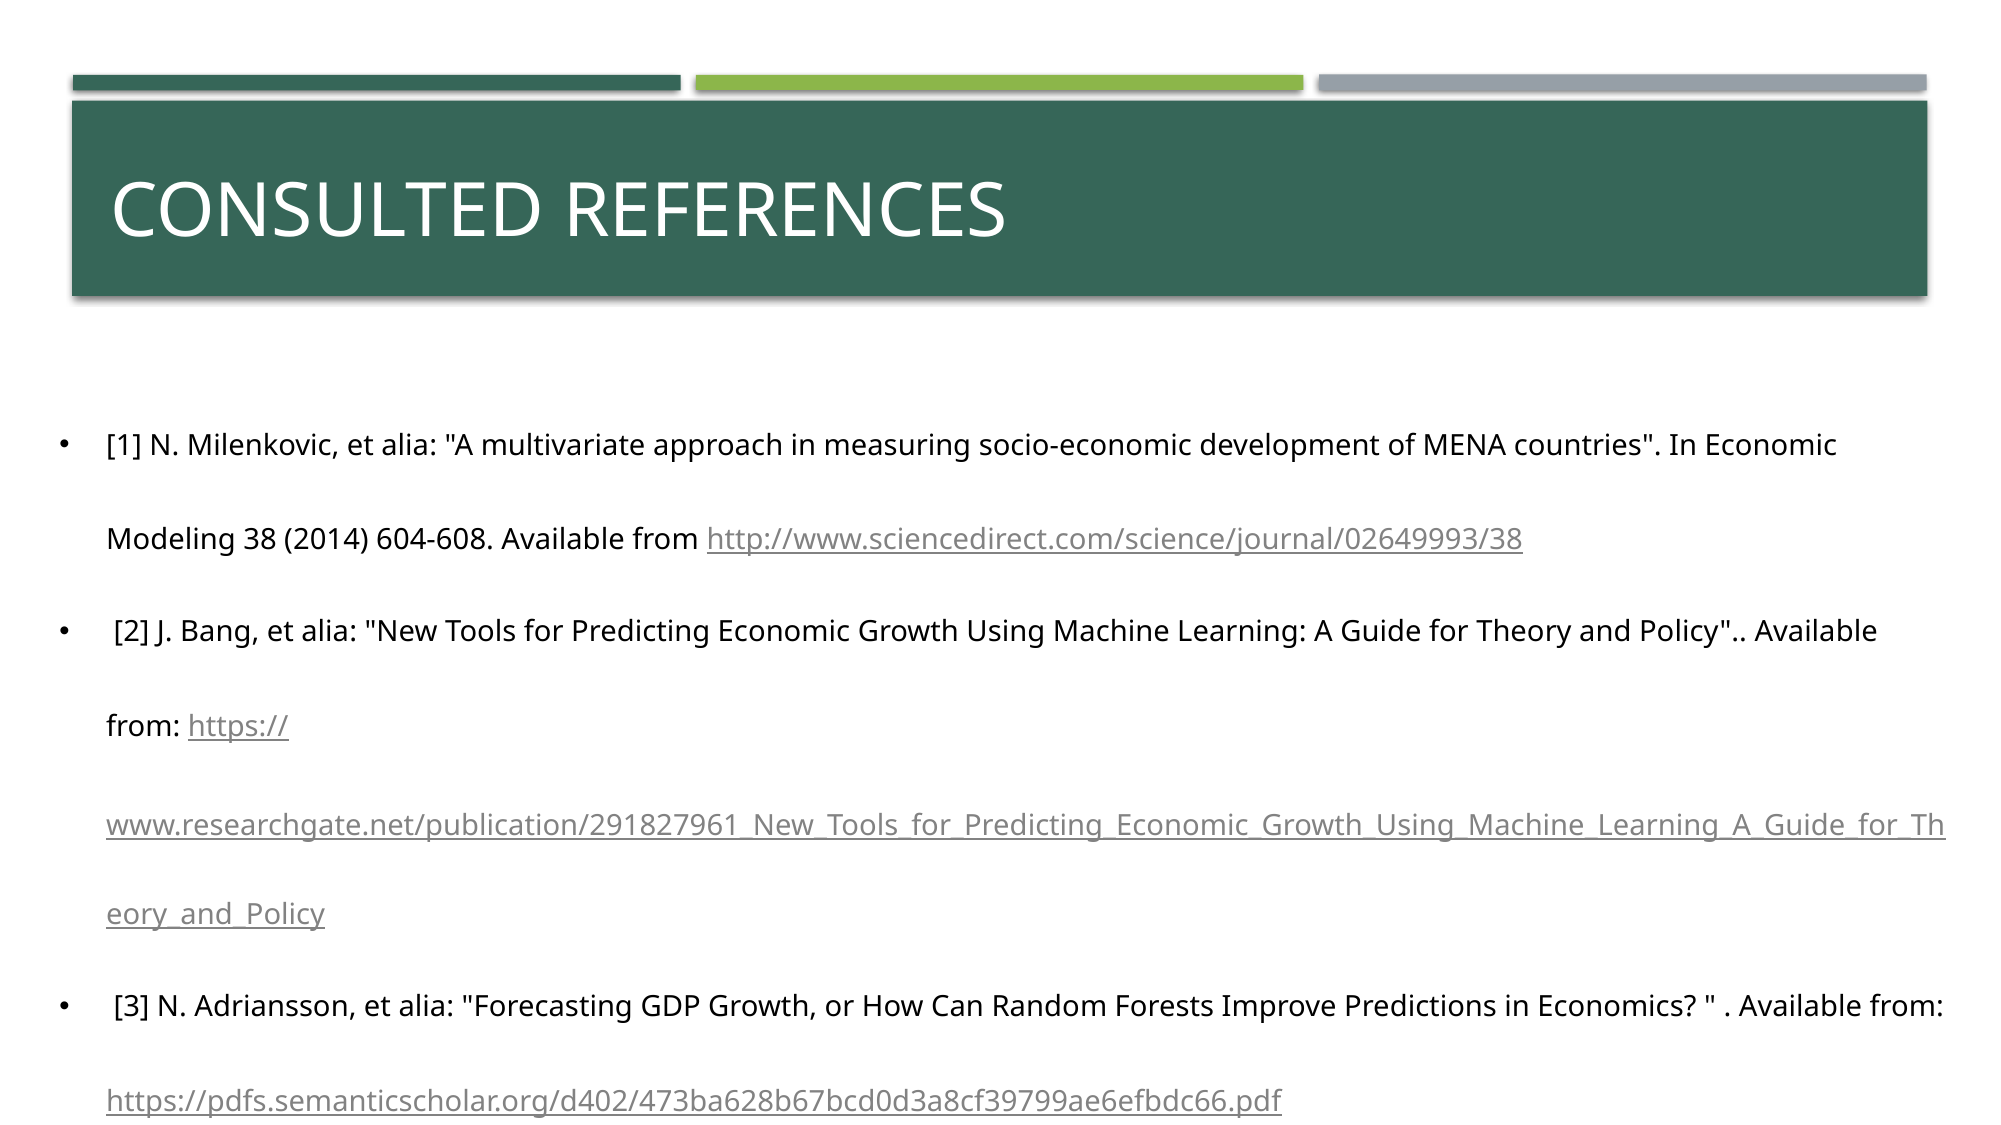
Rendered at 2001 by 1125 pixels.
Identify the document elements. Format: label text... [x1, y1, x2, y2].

title CONSULTED REFERENCES [95, 92, 1905, 259]
text_box [1] N. Milenkovic, et alia: "A multivariate approach in measuring socio-economic development of MENA countries". In Economic Modeling 38 (2014) 604-608. Available from http://www.sciencedirect.com/science/journal/02649993/38 [2] J. Bang, et alia: "New Tools for Predicting Economic Growth Using Machine Learning: A Guide for Theory and Policy".. Available from: https://www.researchgate.net/publication/291827961_New_Tools_for_Predicting_Economic_Growth_Using_Machine_Learning_A_Guide_for_Theory_and_Policy [3] N. Adriansson, et alia: "Forecasting GDP Growth, or How Can Random Forests Improve Predictions in Economics? " . Available from: https://pdfs.semanticscholar.org/d402/473ba628b67bcd0d3a8cf39799ae6efbdc66.pdf [44, 366, 1975, 1125]
